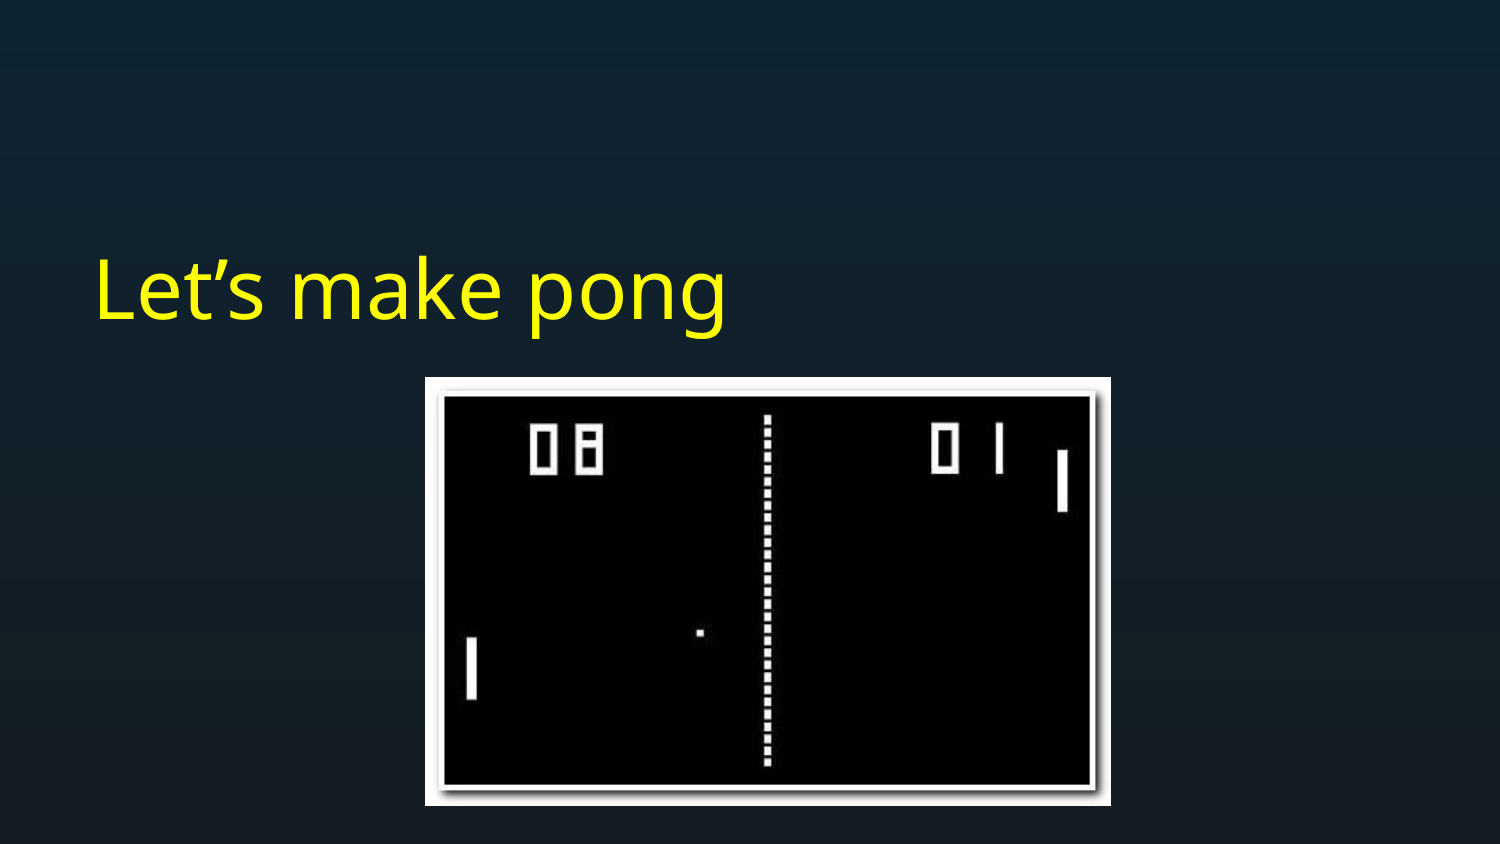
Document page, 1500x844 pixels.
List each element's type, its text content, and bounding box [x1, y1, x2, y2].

title Let’s make pong [77, 0, 1458, 351]
picture [424, 377, 1111, 806]
